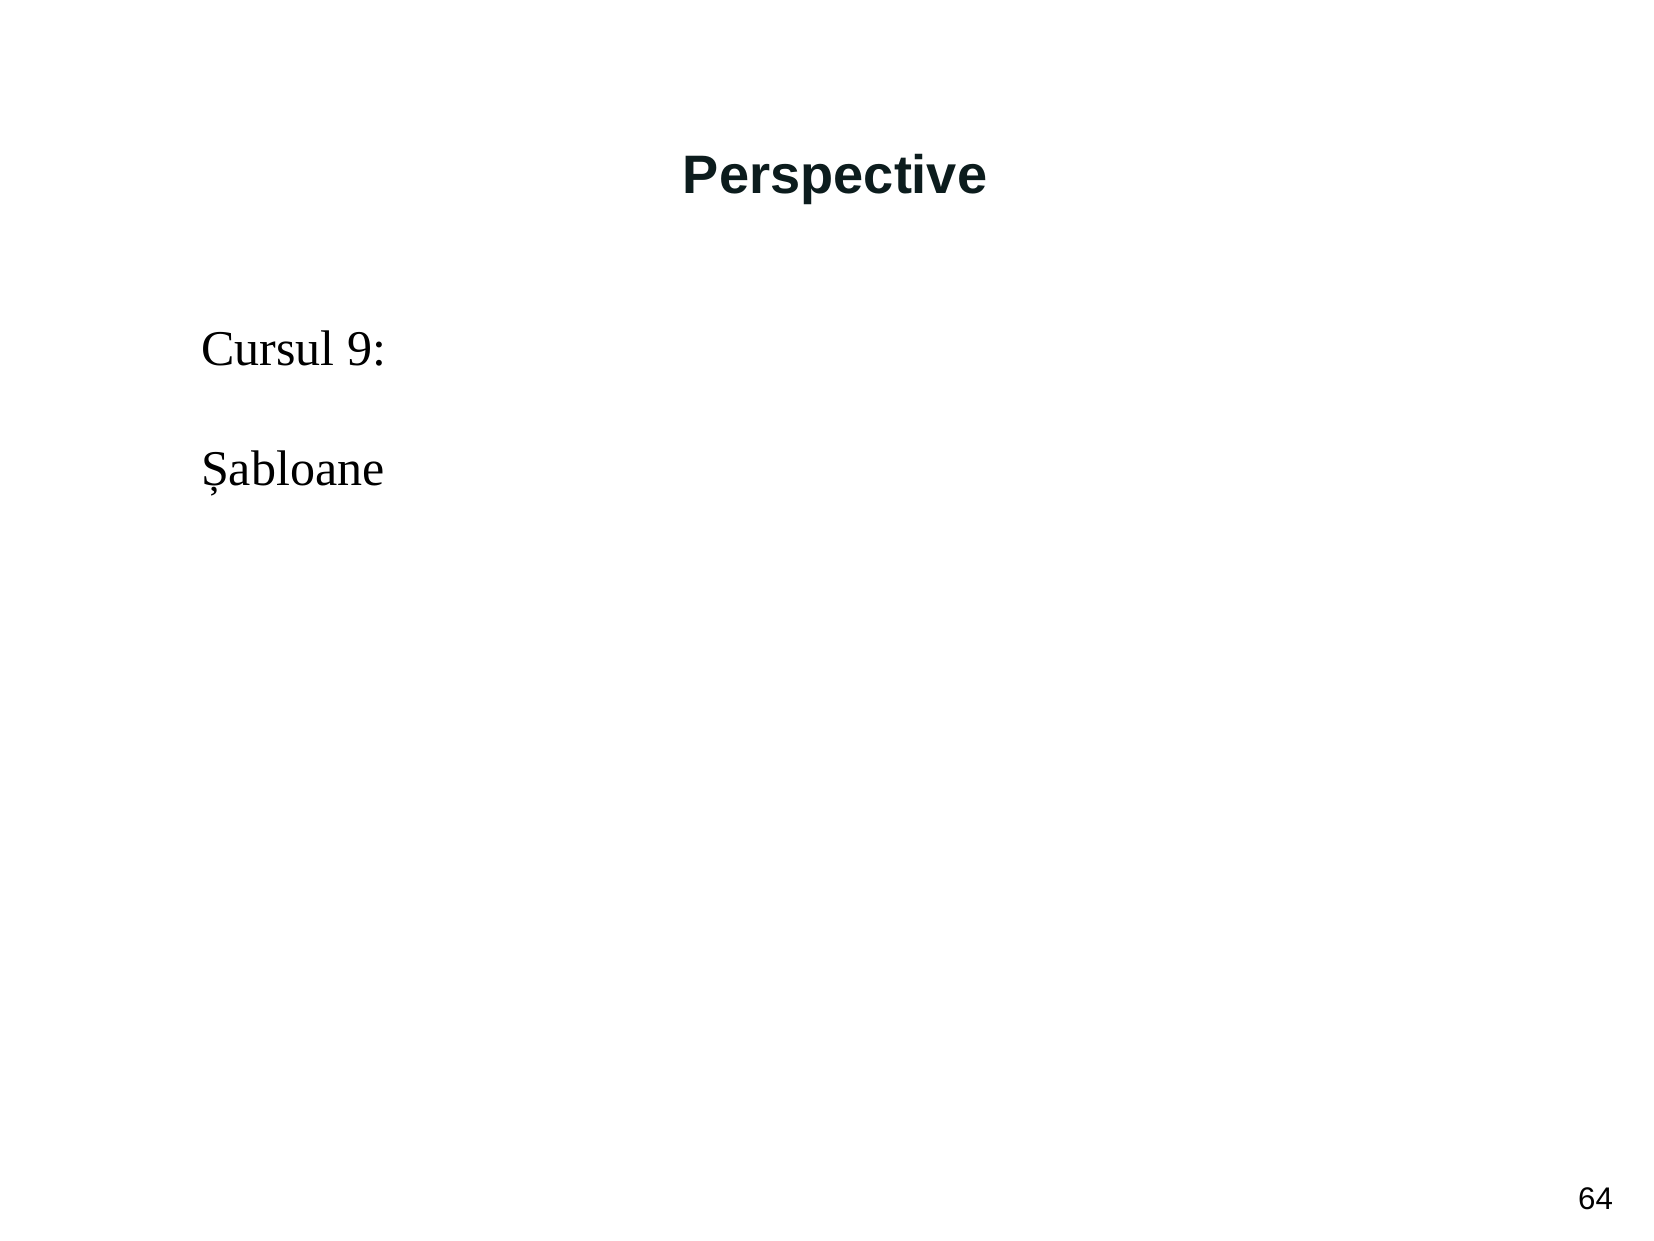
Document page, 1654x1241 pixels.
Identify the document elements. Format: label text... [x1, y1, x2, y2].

text_box Cursul 9: Șabloane [186, 308, 1537, 1064]
text_box 64 [1515, 1158, 1630, 1225]
text_box Perspective [380, 137, 1290, 205]
